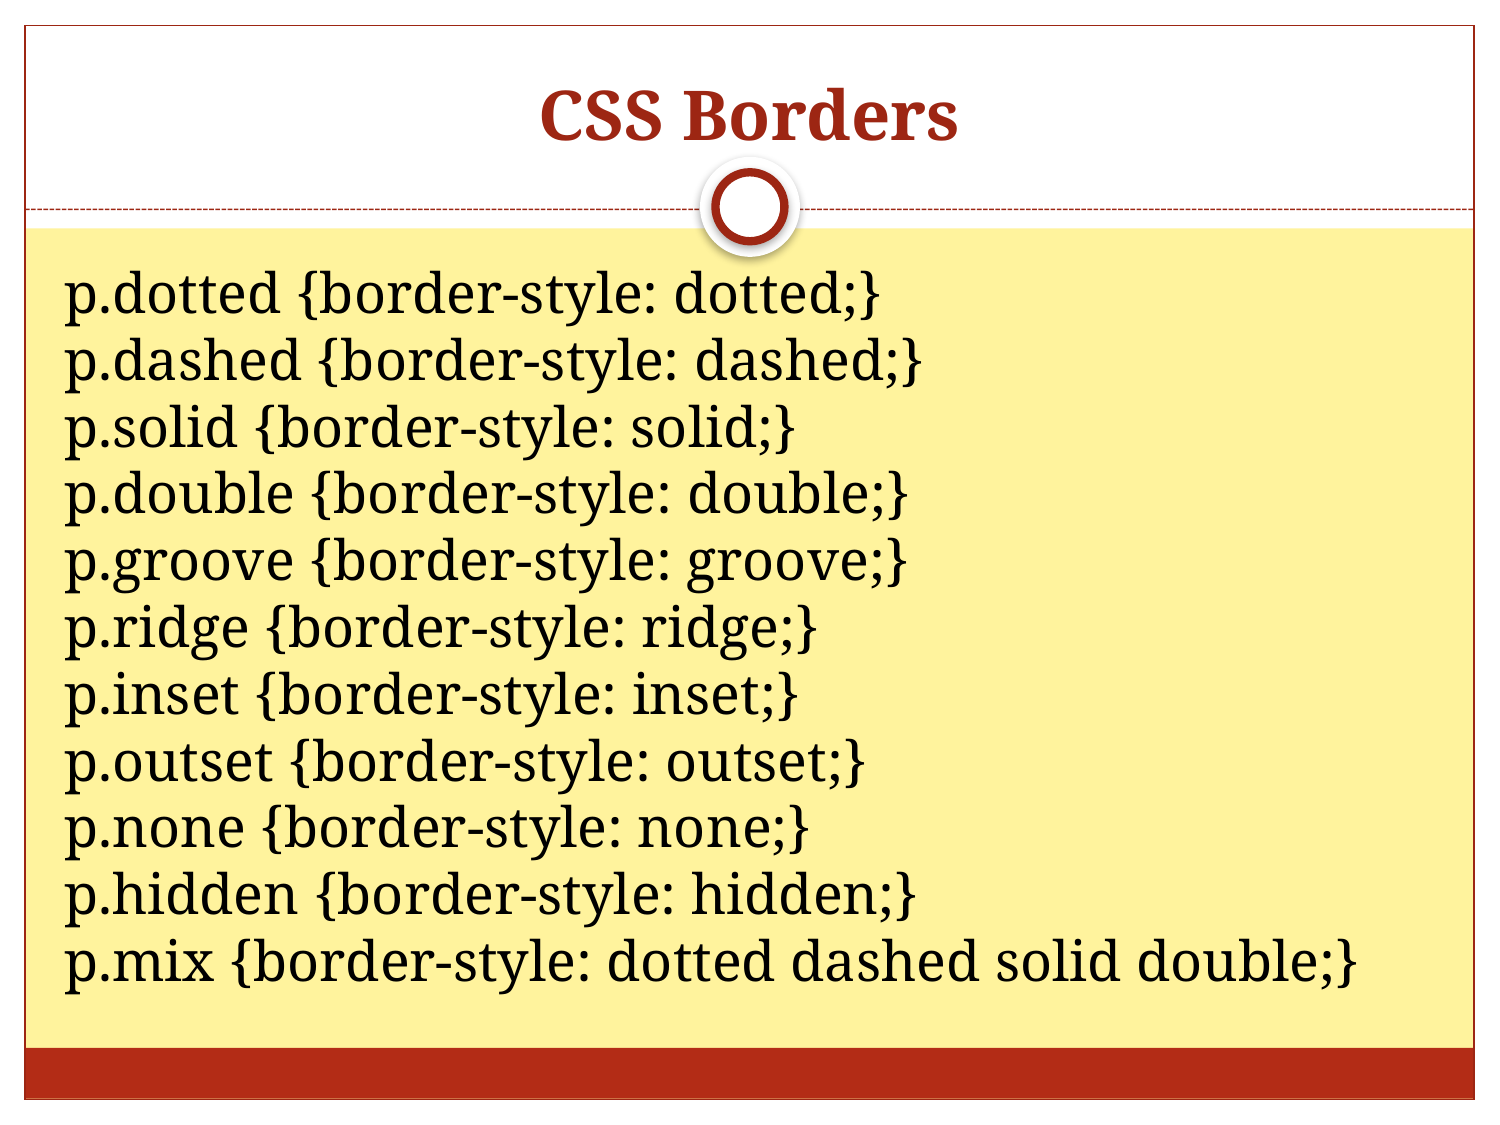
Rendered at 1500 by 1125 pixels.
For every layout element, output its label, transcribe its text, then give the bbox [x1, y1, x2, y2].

title CSS Borders [49, 37, 1450, 162]
list p.dotted {border-style: dotted;} p.dashed {border-style: dashed;} p.solid {border-style: solid;} p.double {border-style: double;} p.groove {border-style: groove;} p.ridge {border-style: ridge;} p.inset {border-style: inset;} p.outset {border-style: outset;} p.none {border-style: none;} p.hidden {border-style: hidden;} p.mix {border-style: dotted dashed solid double;} [49, 250, 1445, 1001]
